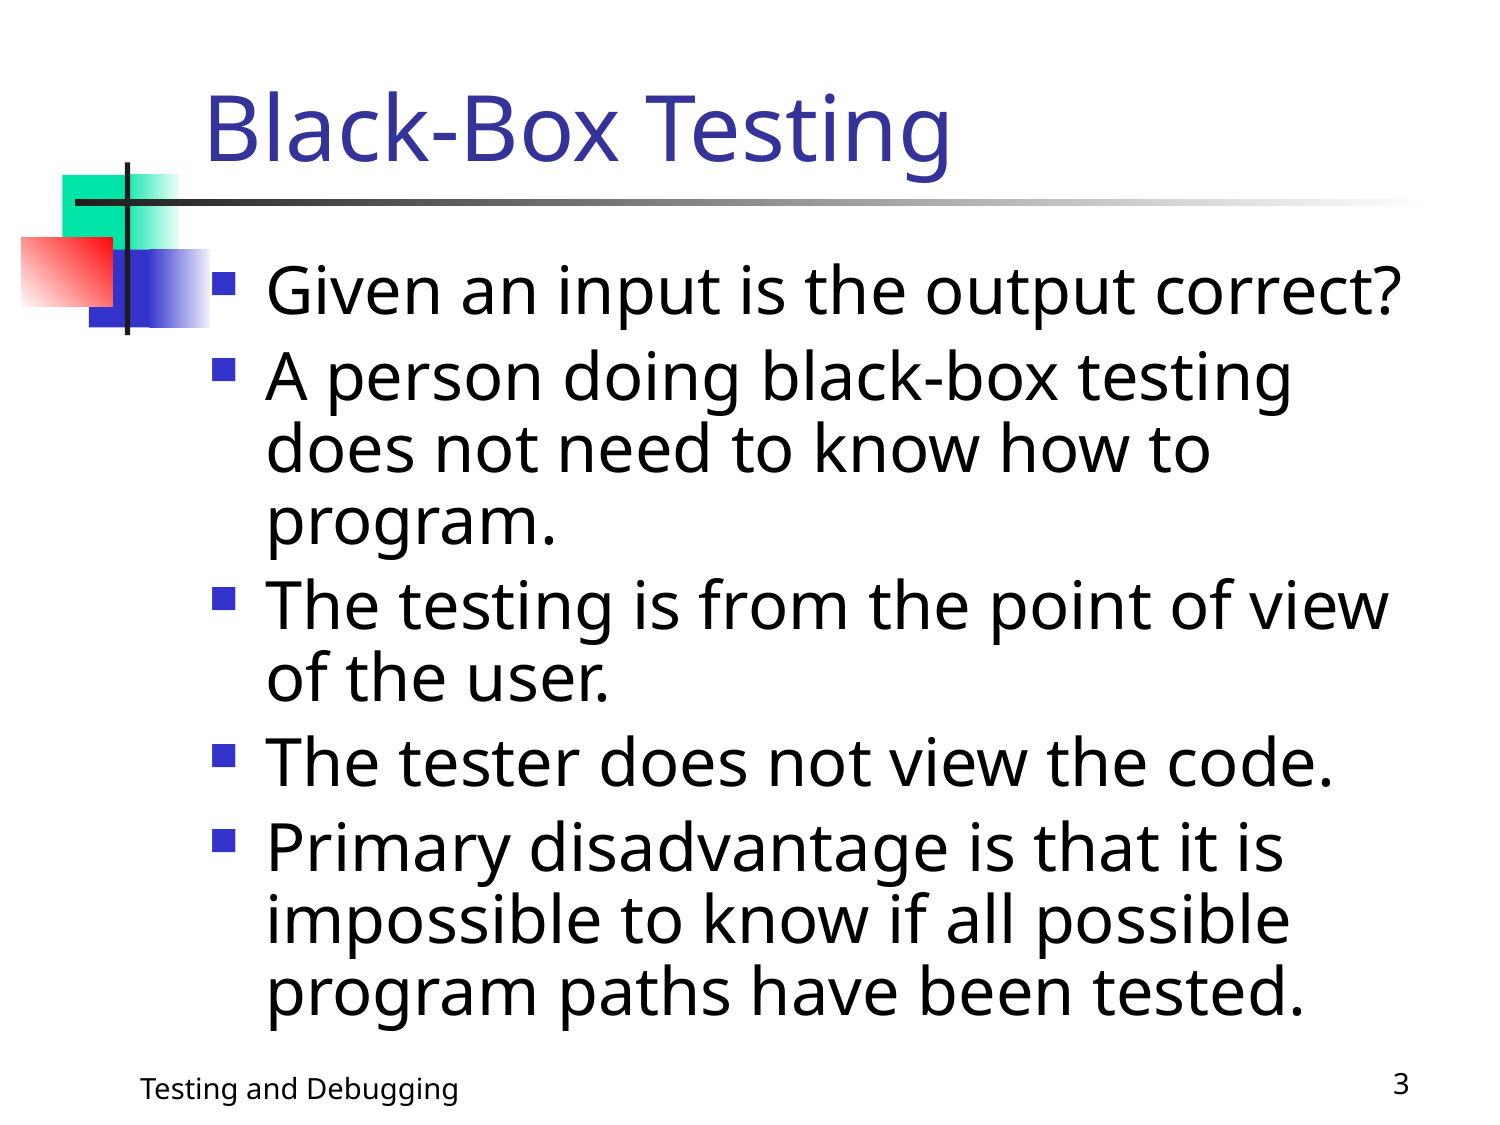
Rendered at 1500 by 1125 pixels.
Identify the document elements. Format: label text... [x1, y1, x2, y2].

footer Testing and Debugging [124, 1037, 601, 1113]
list Given an input is the output correct? A person doing black-box testing does not need to know how to program. The testing is from the point of view of the user. The tester does not view the code. Primary disadvantage is that it is impossible to know if all possible program paths have been tested. [193, 249, 1470, 1007]
title Black-Box Testing [187, 0, 1467, 188]
slide_number 3 [1112, 1037, 1426, 1113]
